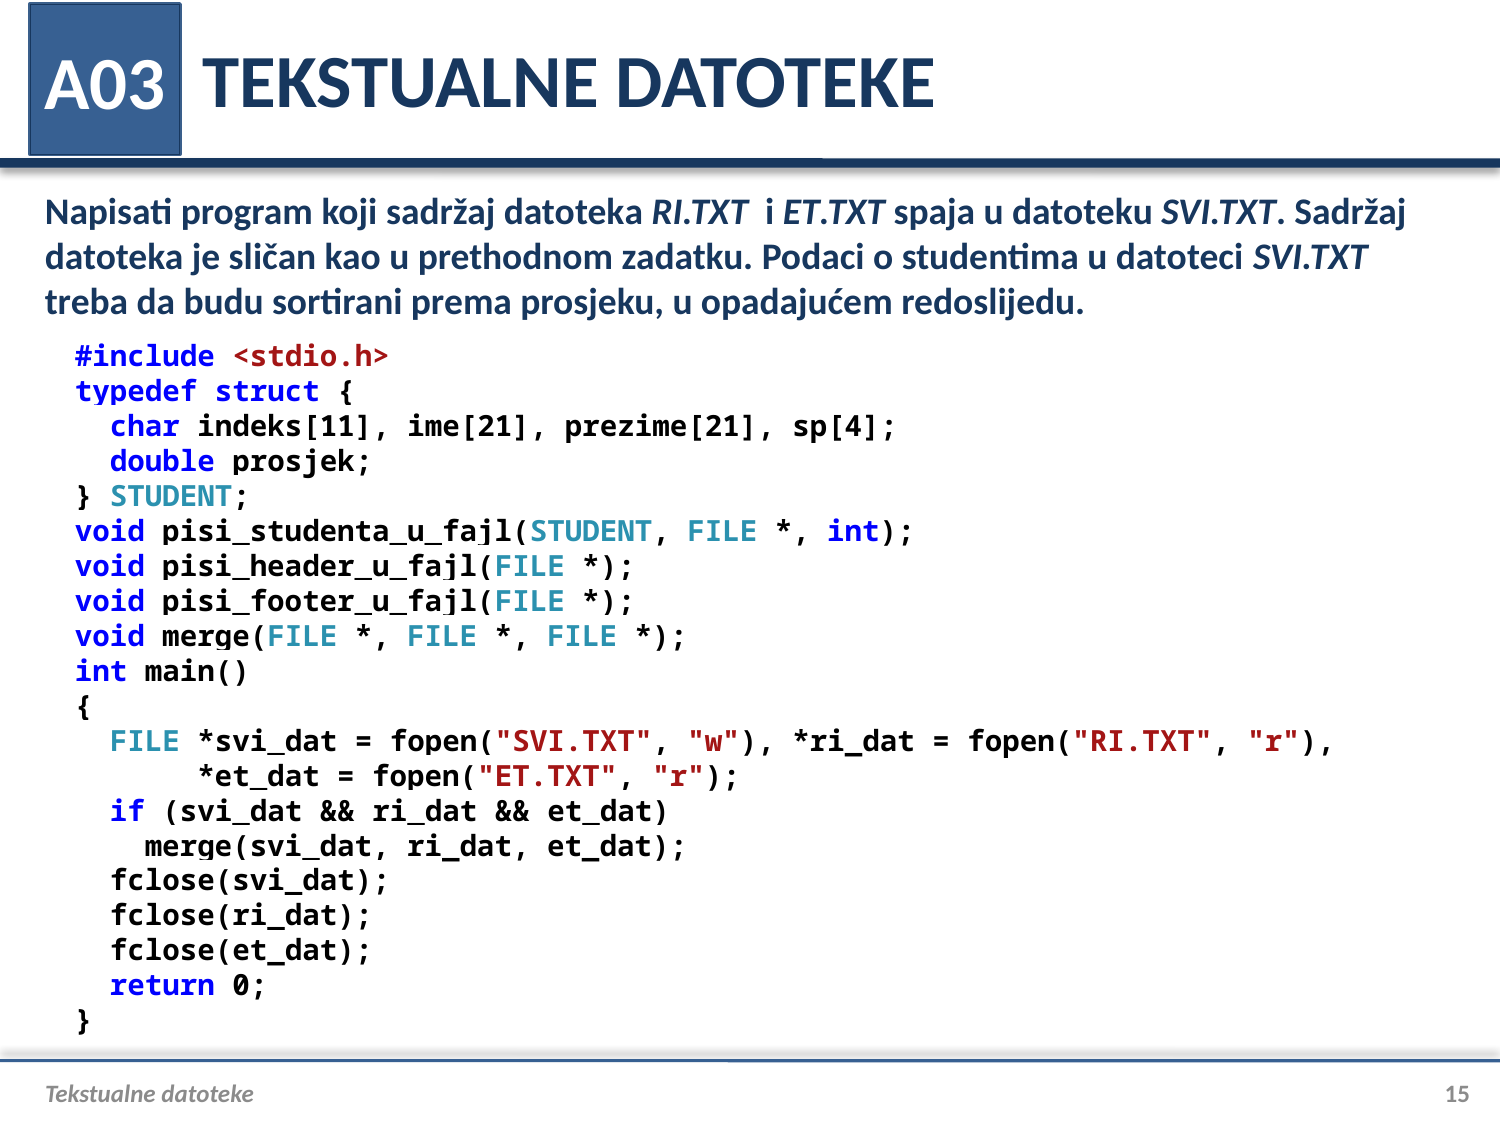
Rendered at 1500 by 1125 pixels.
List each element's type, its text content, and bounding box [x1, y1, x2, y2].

title TEKSTUALNE DATOTEKE [187, 2, 1470, 153]
footer Tekstualne datoteke [30, 1065, 1395, 1119]
text_box Napisati program koji sadržaj datoteka RI.TXT i ET.TXT spaja u datoteku SVI.TXT. Sadržaj datoteka je sličan kao u prethodnom zadatku. Podaci o studentima u datoteci SVI.TXT treba da budu sortirani prema prosjeku, u opadajućem redoslijedu. [29, 179, 1470, 330]
slide_number 15 [1395, 1065, 1470, 1119]
text_box #include <stdio.h> typedef struct { char indeks[11], ime[21], prezime[21], sp[4]; double prosjek; } STUDENT; void pisi_studenta_u_fajl(STUDENT, FILE *, int); void pisi_header_u_fajl(FILE *); void pisi_footer_u_fajl(FILE *); void merge(FILE *, FILE *, FILE *); int main() { FILE *svi_dat = fopen("SVI.TXT", "w"), *ri_dat = fopen("RI.TXT", "r"), *et_dat = fopen("ET.TXT", "r"); if (svi_dat && ri_dat && et_dat) merge(svi_dat, ri_dat, et_dat); fclose(svi_dat); fclose(ri_dat); fclose(et_dat); return 0; } [60, 329, 1368, 1044]
list A03 [30, 4, 180, 155]
